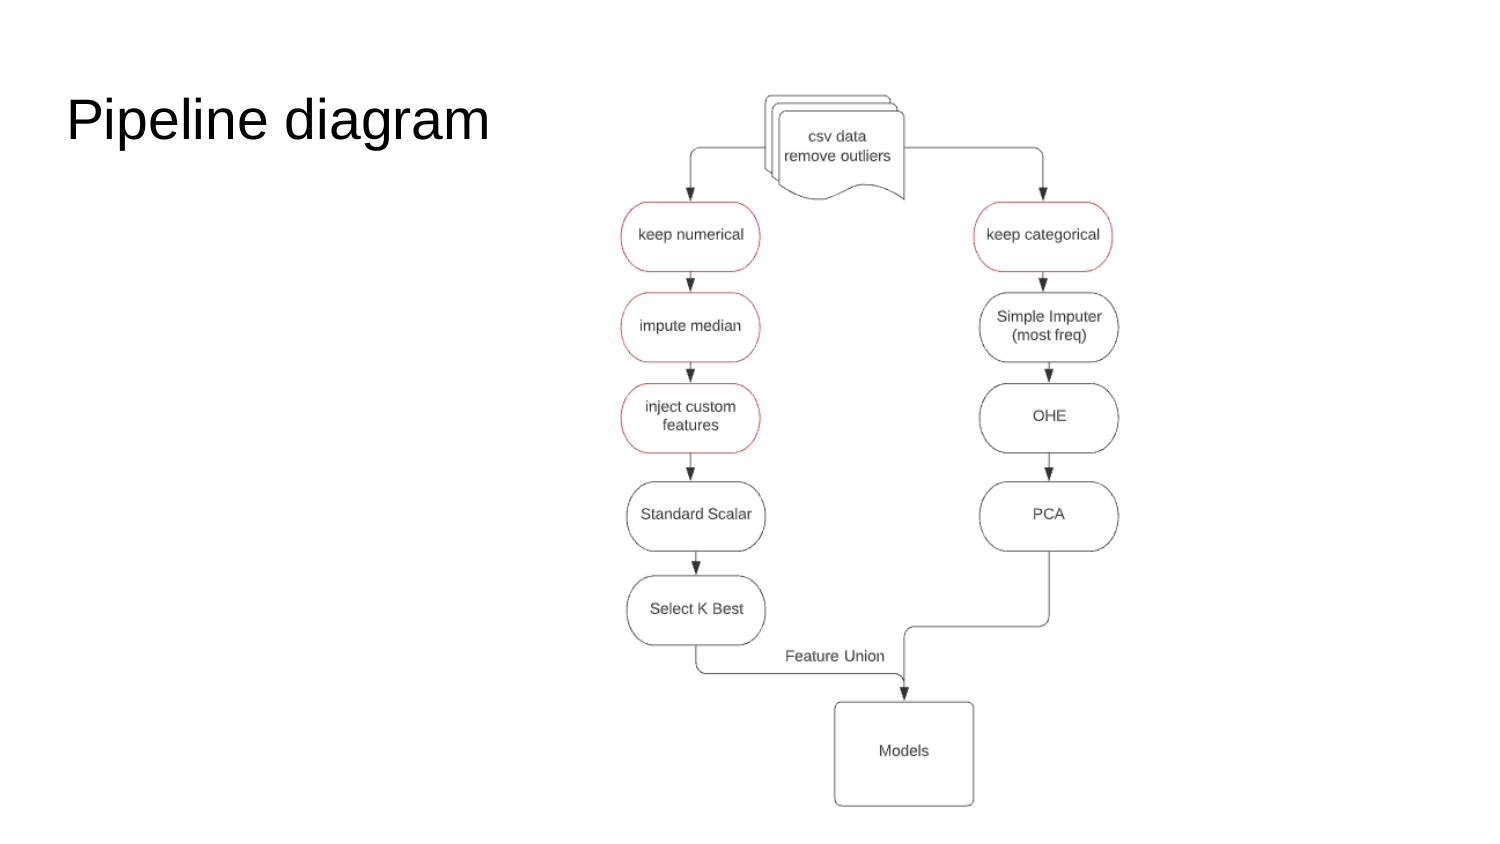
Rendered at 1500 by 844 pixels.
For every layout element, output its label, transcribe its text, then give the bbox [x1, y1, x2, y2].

title Pipeline diagram [51, 72, 1449, 167]
picture [599, 92, 1123, 815]
